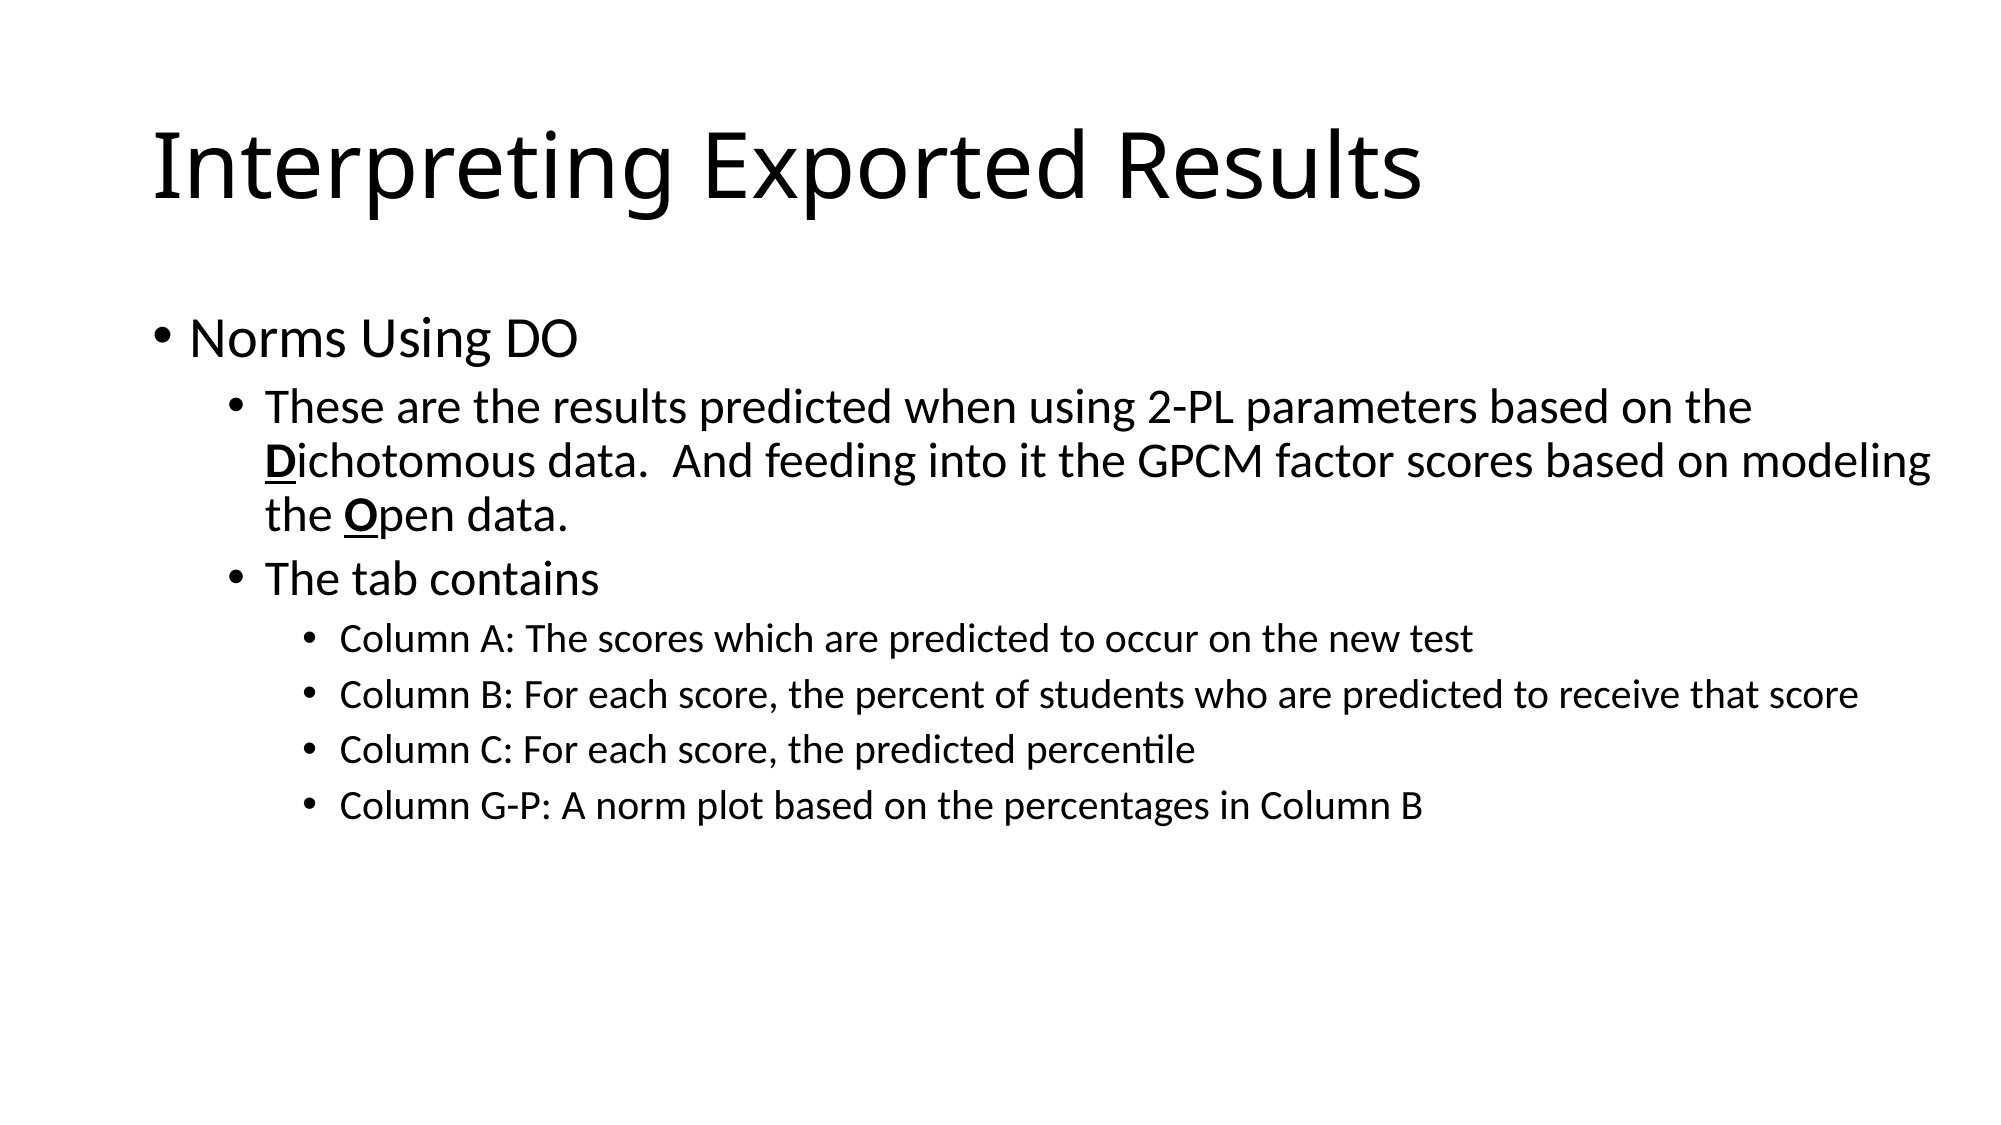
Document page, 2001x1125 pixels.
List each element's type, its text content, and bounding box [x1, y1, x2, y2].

title Interpreting Exported Results [137, 59, 1863, 278]
list Norms Using DO These are the results predicted when using 2-PL parameters based on the Dichotomous data. And feeding into it the GPCM factor scores based on modeling the Open data. The tab contains Column A: The scores which are predicted to occur on the new test Column B: For each score, the percent of students who are predicted to receive that score Column C: For each score, the predicted percentile Column G-P: A norm plot based on the percentages in Column B [137, 299, 2000, 1014]
